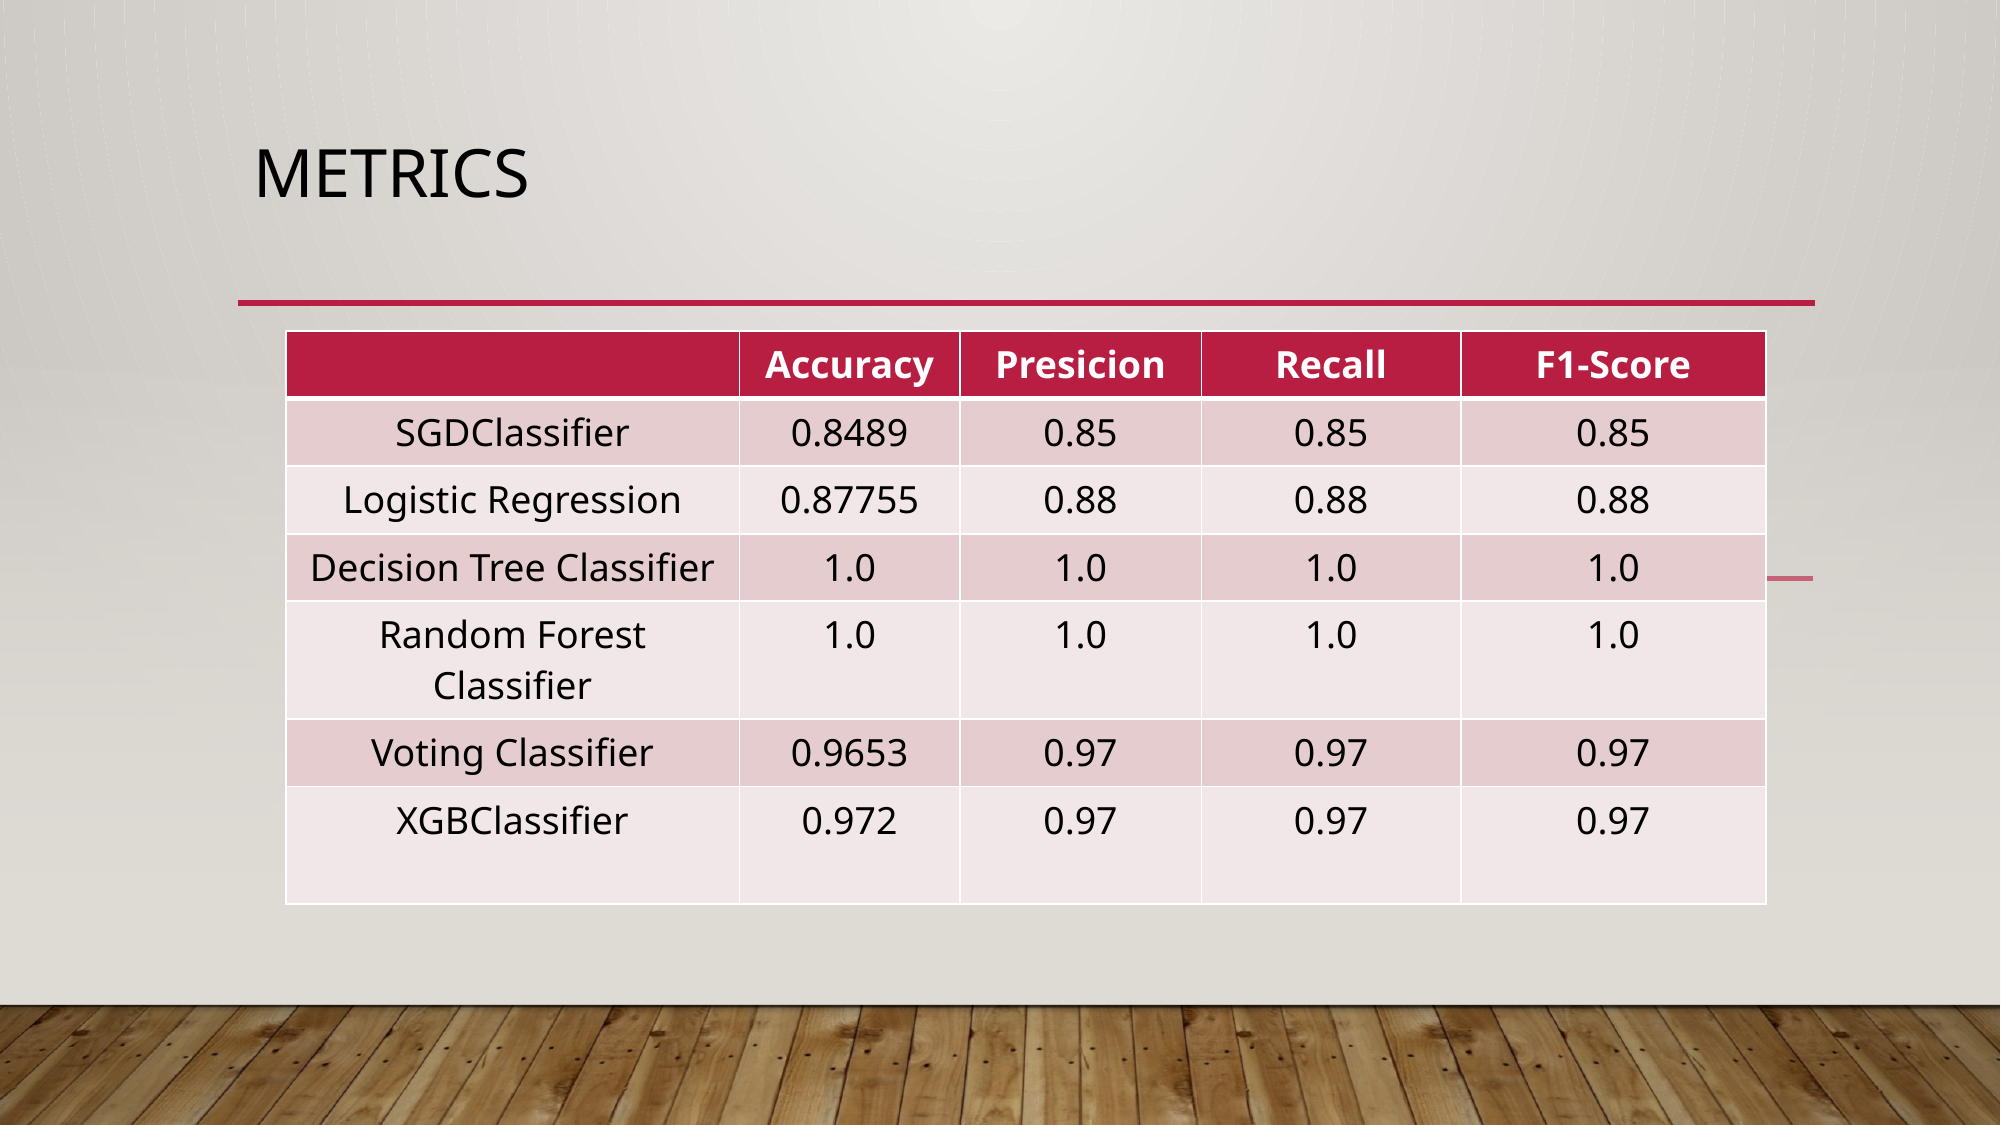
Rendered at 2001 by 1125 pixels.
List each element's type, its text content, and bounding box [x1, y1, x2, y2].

table_cell Decision Tree Classifier [287, 535, 739, 600]
table_header F1-Score [1462, 332, 1765, 396]
table_cell 0.97 [1462, 787, 1765, 903]
table_cell Voting Classifier [287, 720, 739, 786]
table_cell Random Forest Classifier [287, 602, 739, 718]
table_header Presicion [961, 332, 1201, 396]
table_header Accuracy [740, 332, 959, 396]
table_cell 0.97 [1202, 787, 1460, 903]
table_cell 0.88 [961, 467, 1201, 533]
table_cell 1.0 [961, 602, 1201, 718]
table_cell 1.0 [740, 602, 959, 718]
table_cell 1.0 [1202, 535, 1460, 600]
table_cell 0.97 [1462, 720, 1765, 786]
table_cell 1.0 [1202, 602, 1460, 718]
table_cell 0.97 [1202, 720, 1460, 786]
table_cell SGDClassifier [287, 401, 739, 465]
table_cell 0.8489 [740, 401, 959, 465]
table_cell 0.9653 [740, 720, 959, 786]
table_cell 0.972 [740, 787, 959, 903]
table_cell 1.0 [1462, 535, 1765, 600]
table_cell 1.0 [1462, 602, 1765, 718]
table_cell 0.85 [1462, 401, 1765, 465]
table_cell 0.85 [1202, 401, 1460, 465]
table_cell 0.87755 [740, 467, 959, 533]
table_cell 0.85 [961, 401, 1201, 465]
title METRICS [238, 131, 1814, 302]
table_cell 0.88 [1462, 467, 1765, 533]
table_cell 1.0 [961, 535, 1201, 600]
picture [0, 1006, 2000, 1125]
table_header Recall [1202, 332, 1460, 396]
table_cell 0.88 [1202, 467, 1460, 533]
table_cell 0.97 [961, 720, 1201, 786]
table_cell 1.0 [740, 535, 959, 600]
table_cell Logistic Regression [287, 467, 739, 533]
table_cell XGBClassifier [287, 787, 739, 903]
table_cell 0.97 [961, 787, 1201, 903]
text_box [0, 330, 2000, 1004]
table_header [287, 332, 739, 396]
